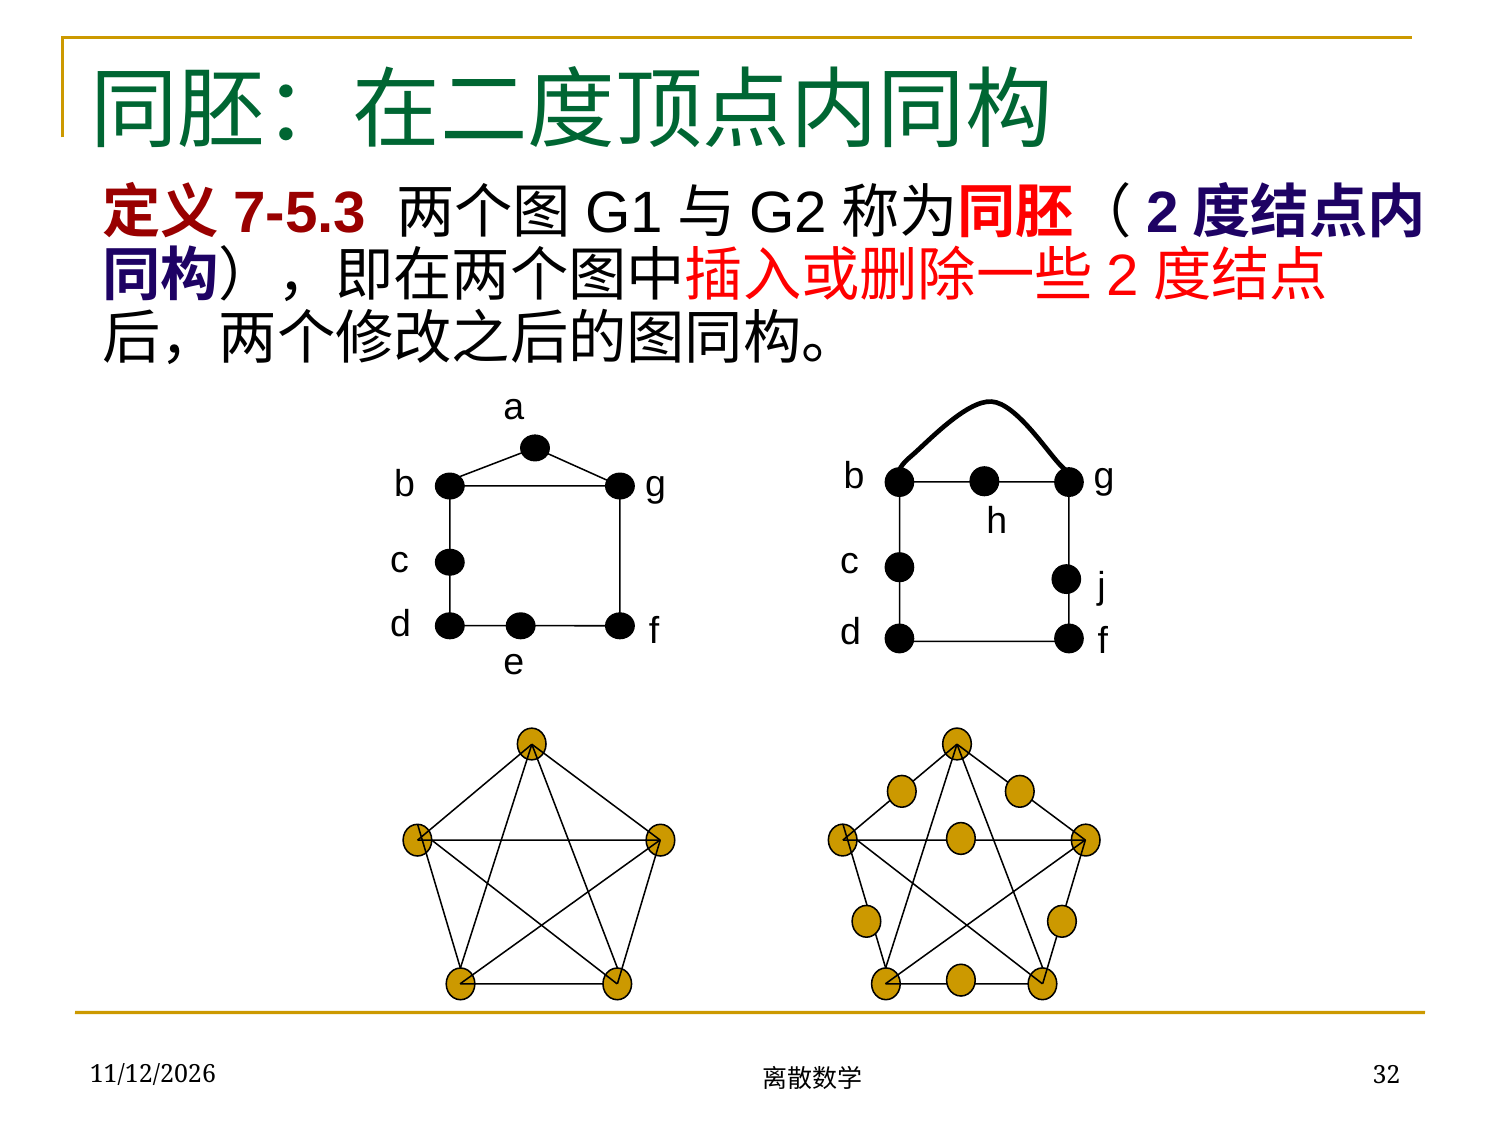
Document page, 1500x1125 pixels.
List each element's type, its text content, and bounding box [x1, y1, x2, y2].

text_box [75, 1024, 425, 1100]
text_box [824, 399, 1130, 669]
text_box 离散数学 [575, 1024, 1050, 1100]
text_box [828, 727, 1101, 1000]
title 同胚：在二度顶点内同构 [74, 45, 1426, 163]
text_box [1249, 1024, 1416, 1100]
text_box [374, 374, 682, 690]
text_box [402, 727, 675, 1000]
list 定义7-5.3 两个图G1与G2称为同胚（2度结点内同构），即在两个图中插入或删除一些2度结点后，两个修改之后的图同构。 [87, 174, 1451, 365]
